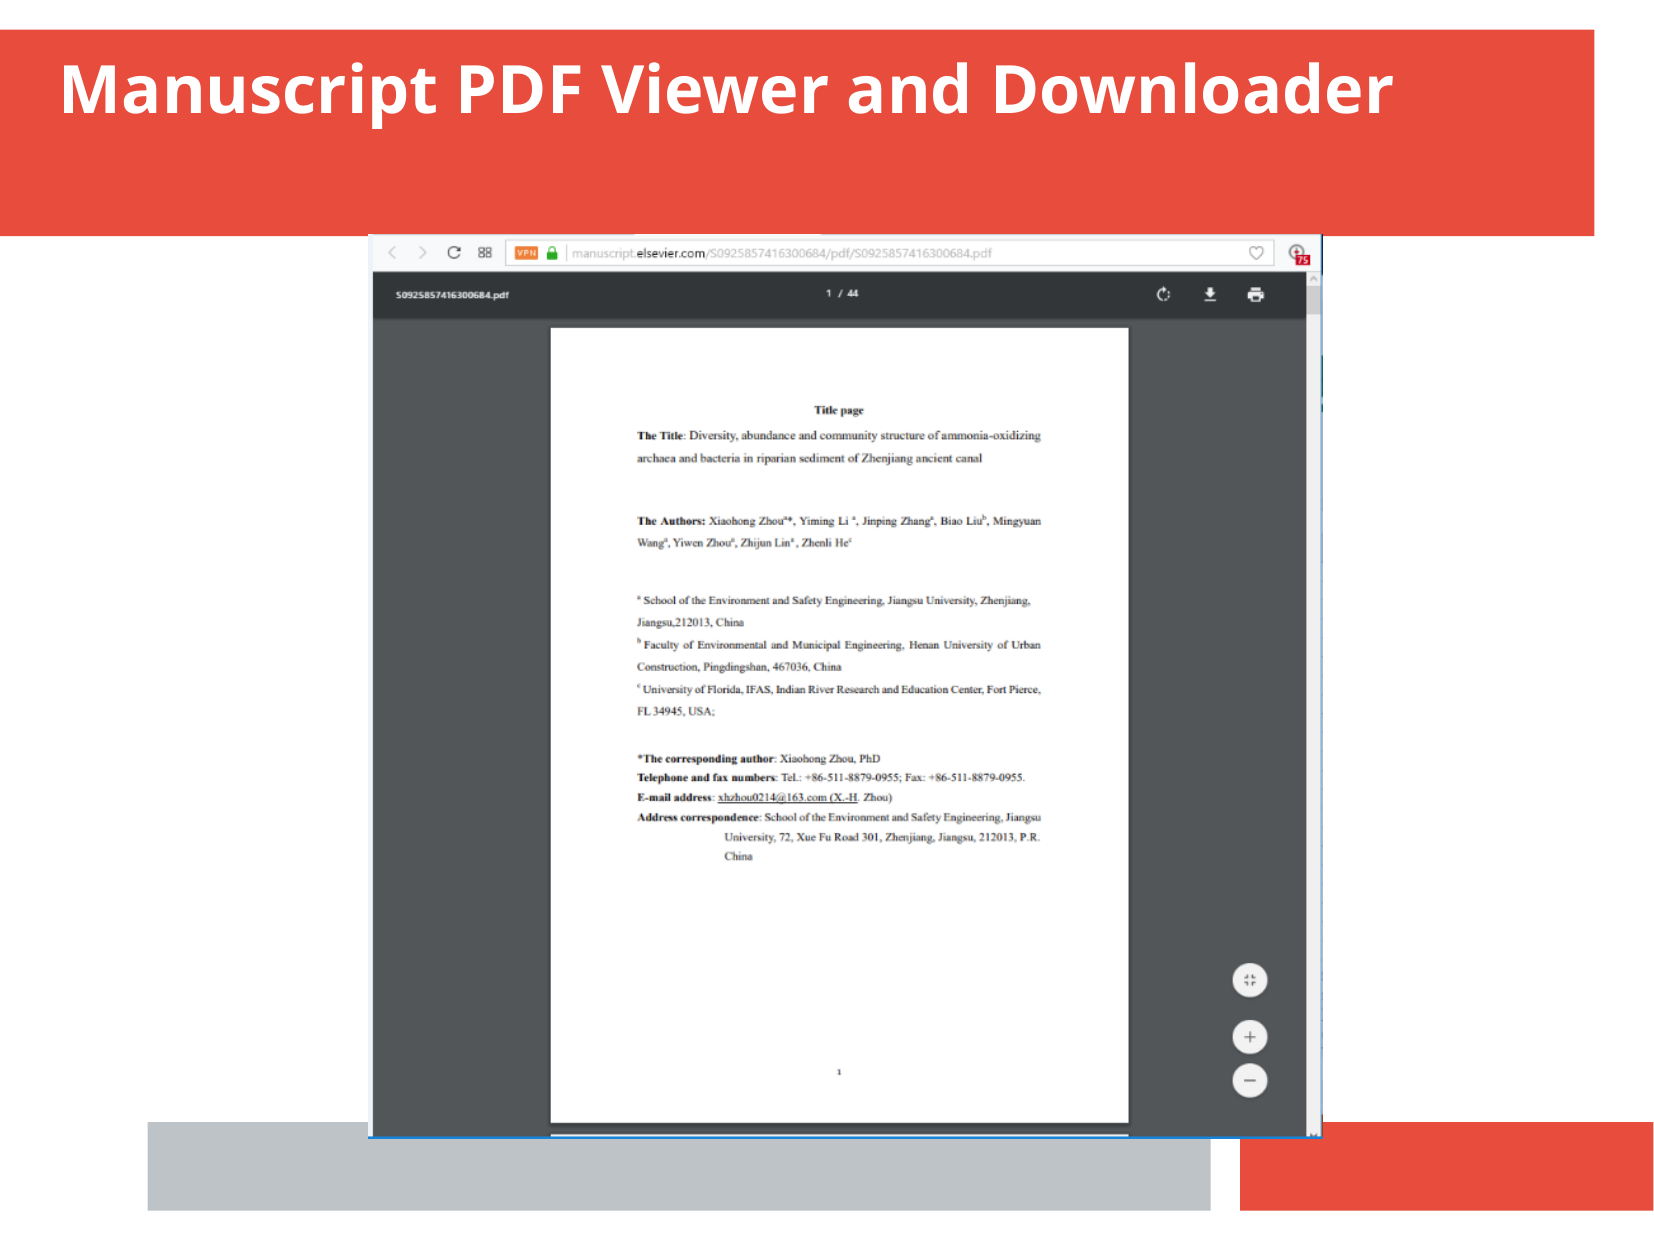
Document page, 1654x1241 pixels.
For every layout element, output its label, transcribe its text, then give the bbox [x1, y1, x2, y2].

text_box Manuscript PDF Viewer and Downloader [59, 59, 1595, 207]
picture [367, 234, 1323, 1139]
